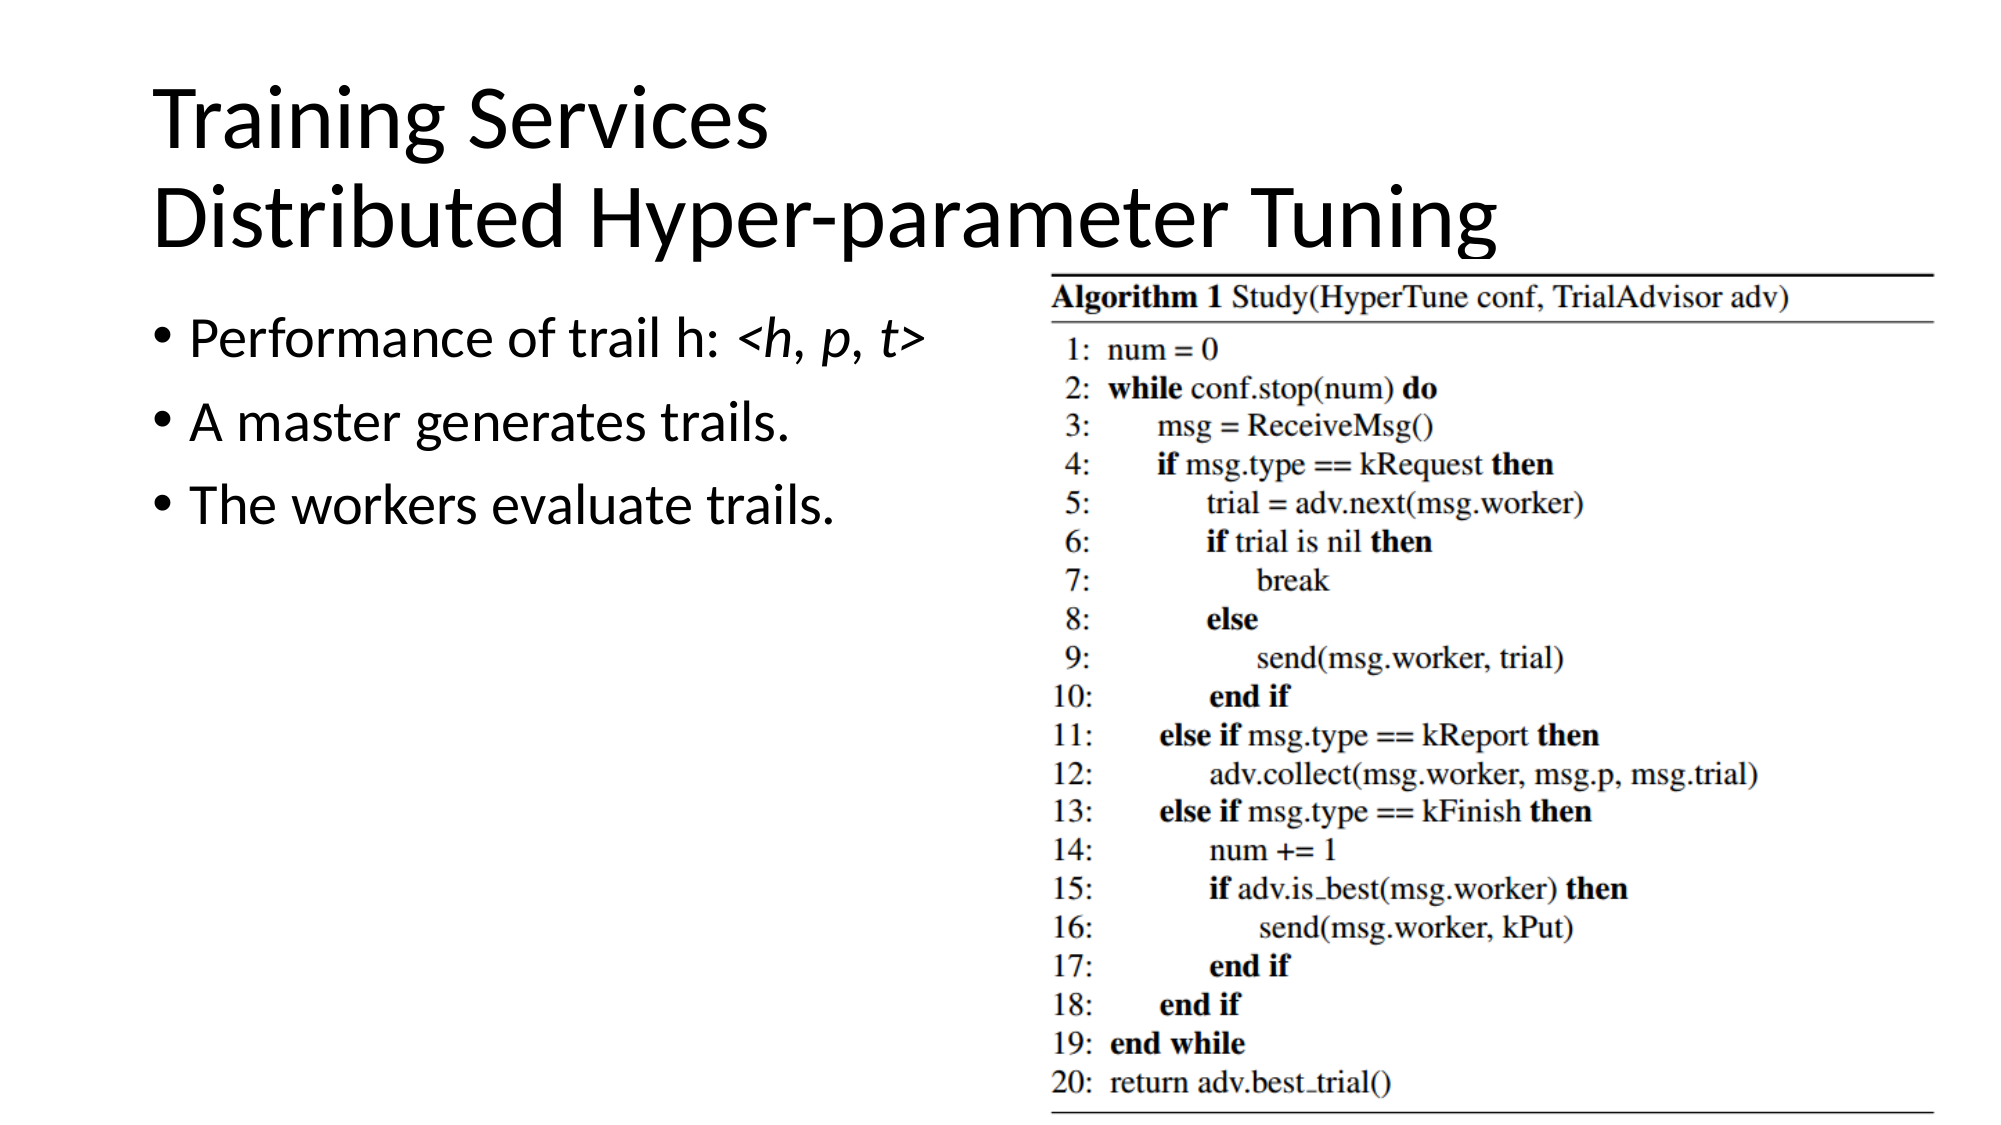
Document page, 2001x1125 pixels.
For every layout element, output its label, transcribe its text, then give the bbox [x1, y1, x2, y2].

title Training Services Distributed Hyper-parameter Tuning [137, 59, 1863, 278]
picture [1038, 259, 1946, 1125]
list Performance of trail h: <h, p, t> A master generates trails. The workers evaluate trails. [137, 299, 988, 1014]
